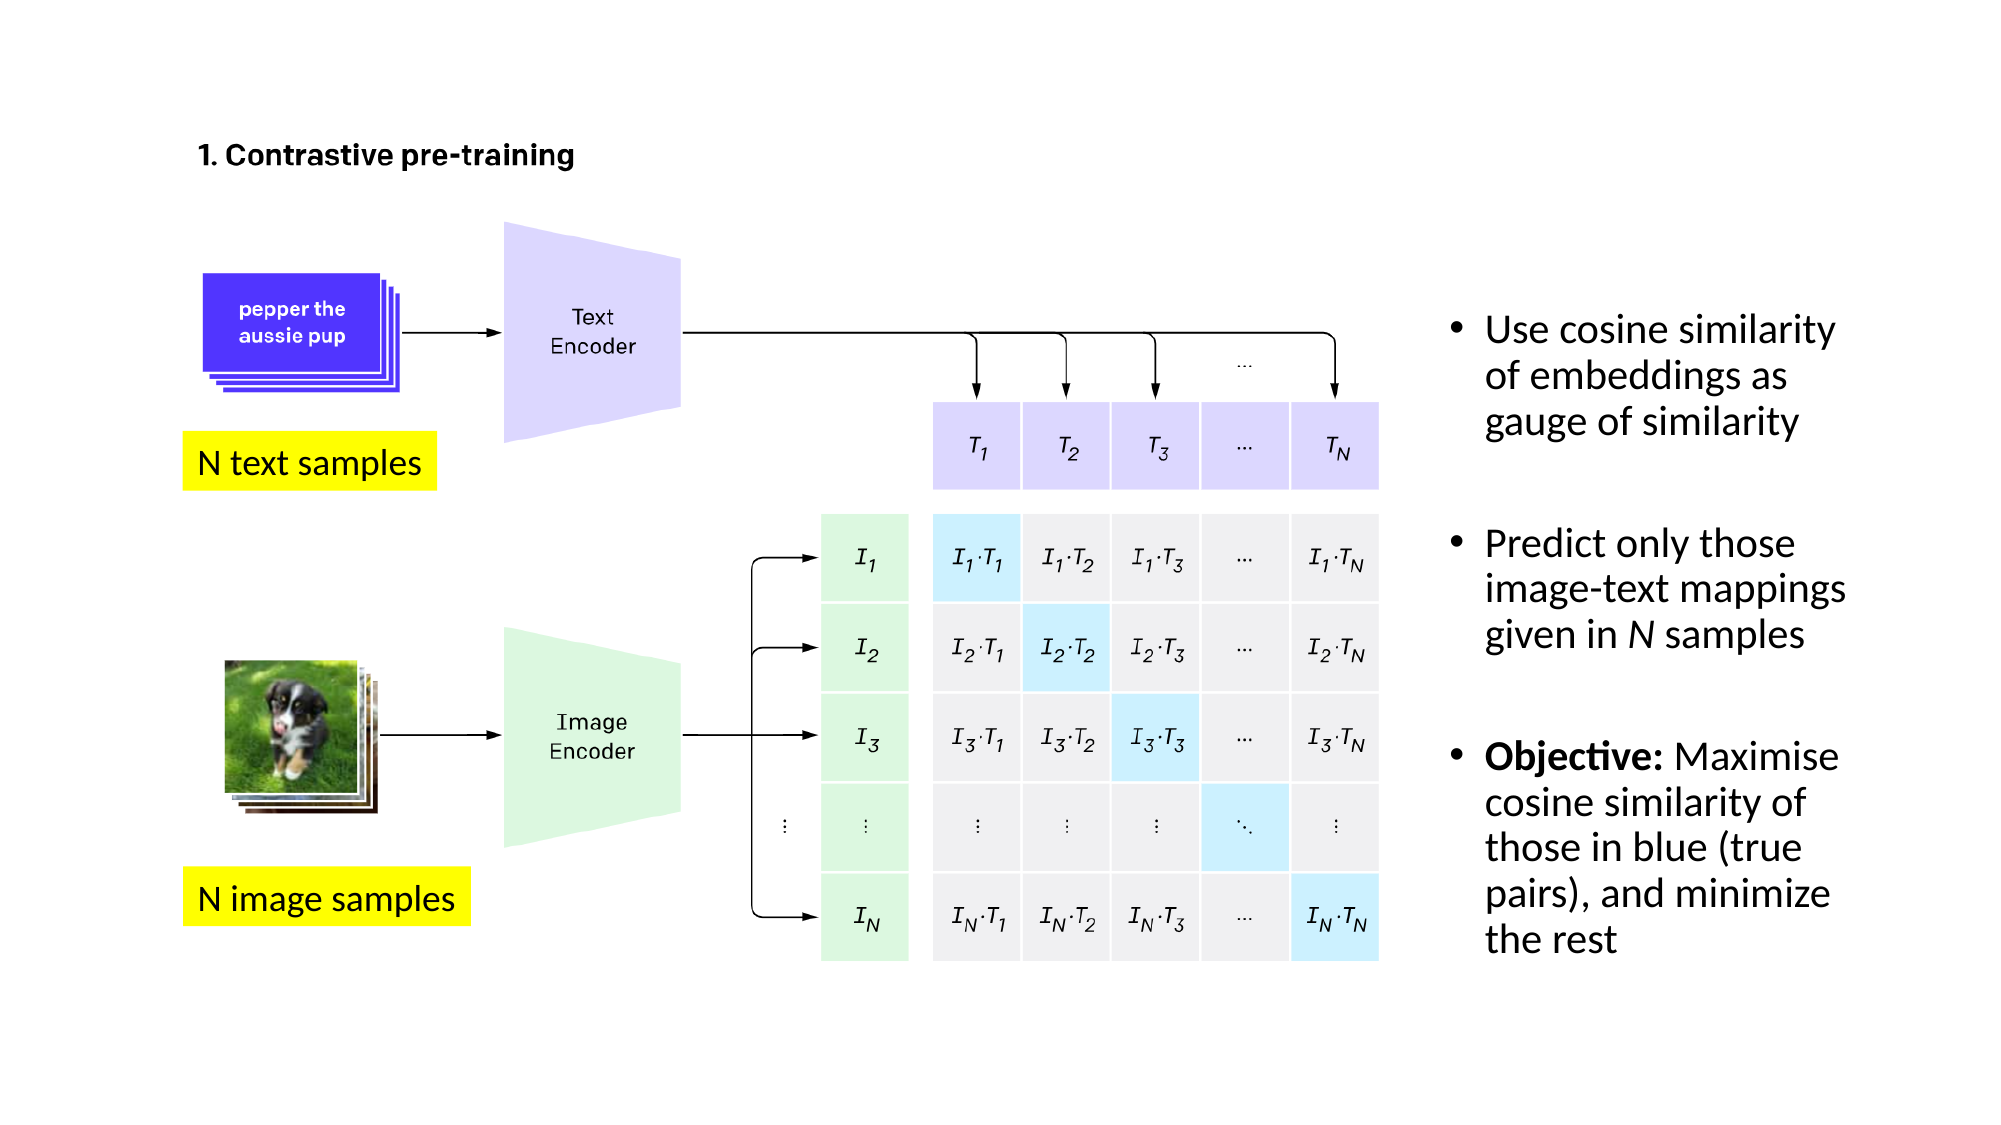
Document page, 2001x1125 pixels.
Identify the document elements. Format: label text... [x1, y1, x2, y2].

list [181, 105, 1409, 1020]
text_box Use cosine similarity of embeddings as gauge of similarity Predict only those image-text mappings given in N samples Objective: Maximise cosine similarity of those in blue (true pairs), and minimize the rest [1434, 299, 1863, 1020]
